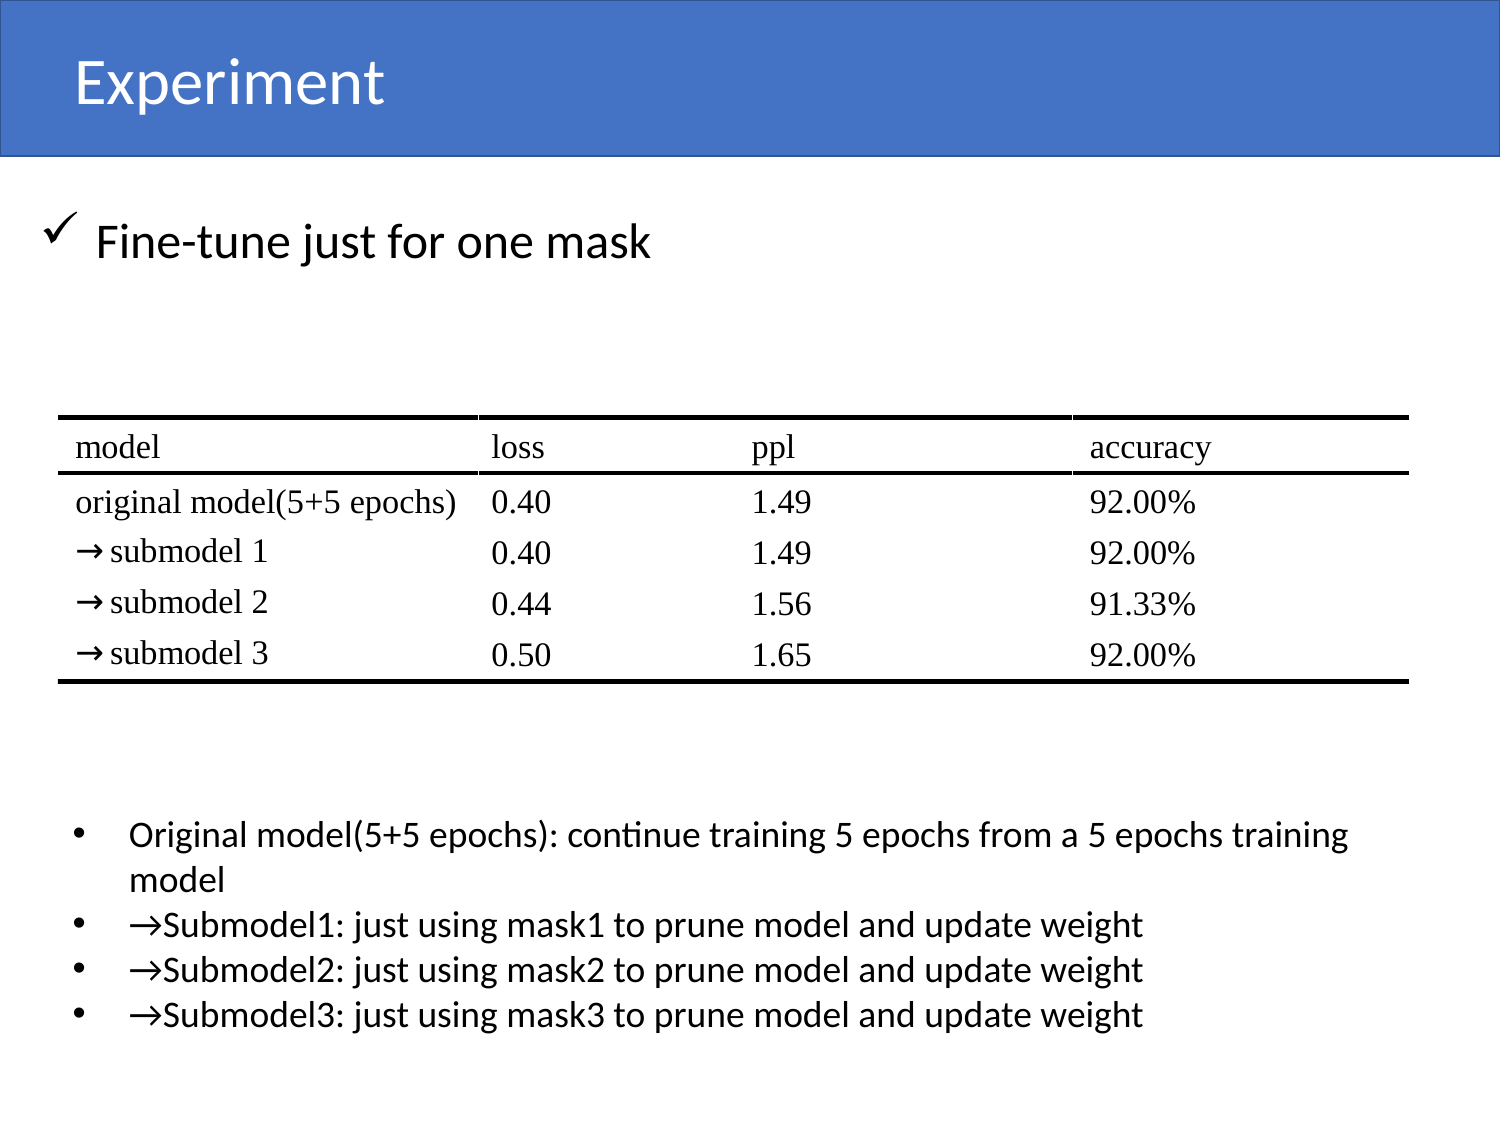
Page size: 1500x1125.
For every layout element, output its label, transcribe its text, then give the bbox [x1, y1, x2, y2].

text_box [0, 0, 1500, 157]
text_box Experiment [59, 30, 401, 125]
text_box Original model(5+5 epochs): continue training 5 epochs from a 5 epochs training model →Submodel1: just using mask1 to prune model and update weight →Submodel2: just using mask2 to prune model and update weight →Submodel3: just using mask3 to prune model and update weight [57, 802, 1374, 1043]
text_box Fine-tune just for one mask [24, 201, 667, 277]
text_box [57, 415, 1409, 736]
